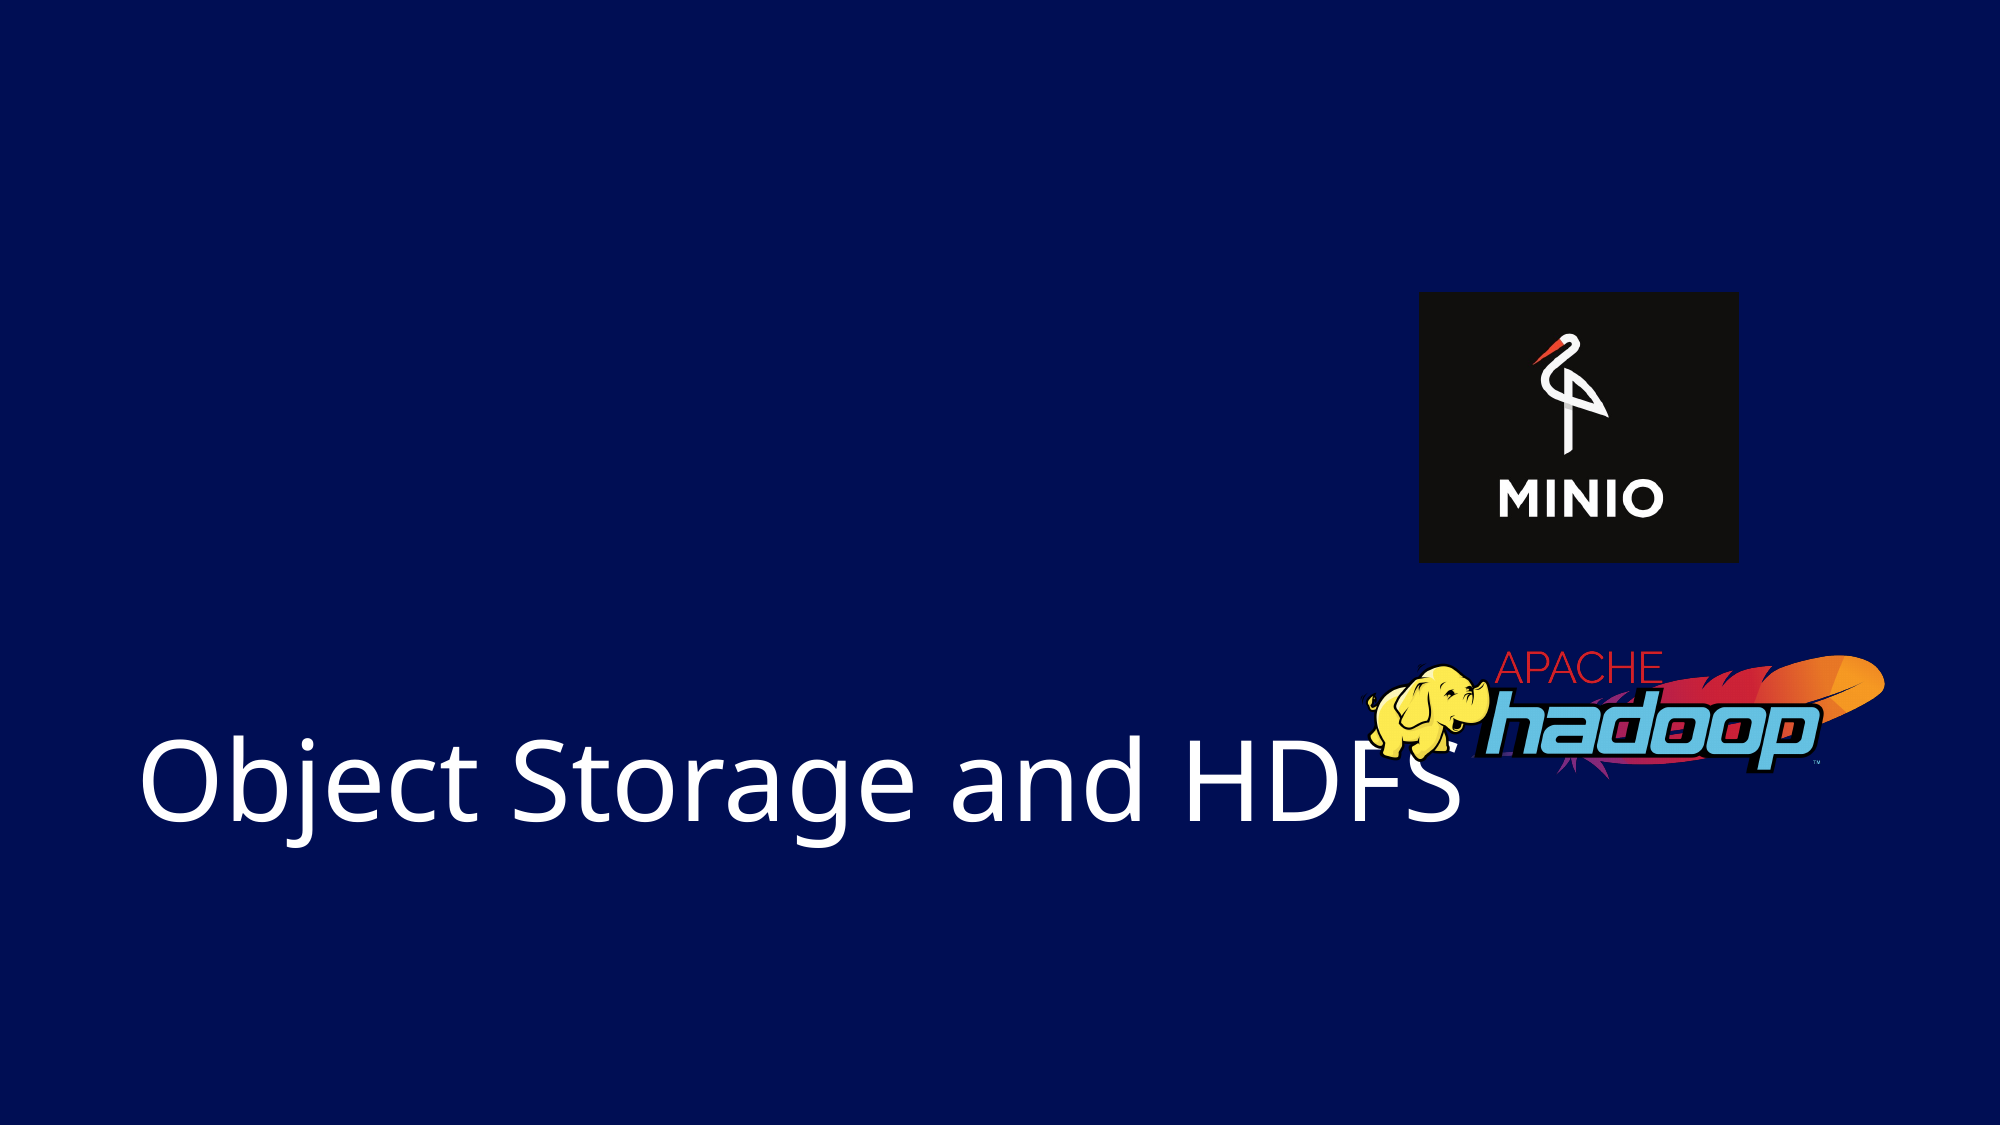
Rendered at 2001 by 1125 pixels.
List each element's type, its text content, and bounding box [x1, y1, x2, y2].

picture [1342, 629, 1907, 799]
title Object Storage and HDFS [136, 629, 1862, 854]
picture [1419, 292, 1739, 563]
